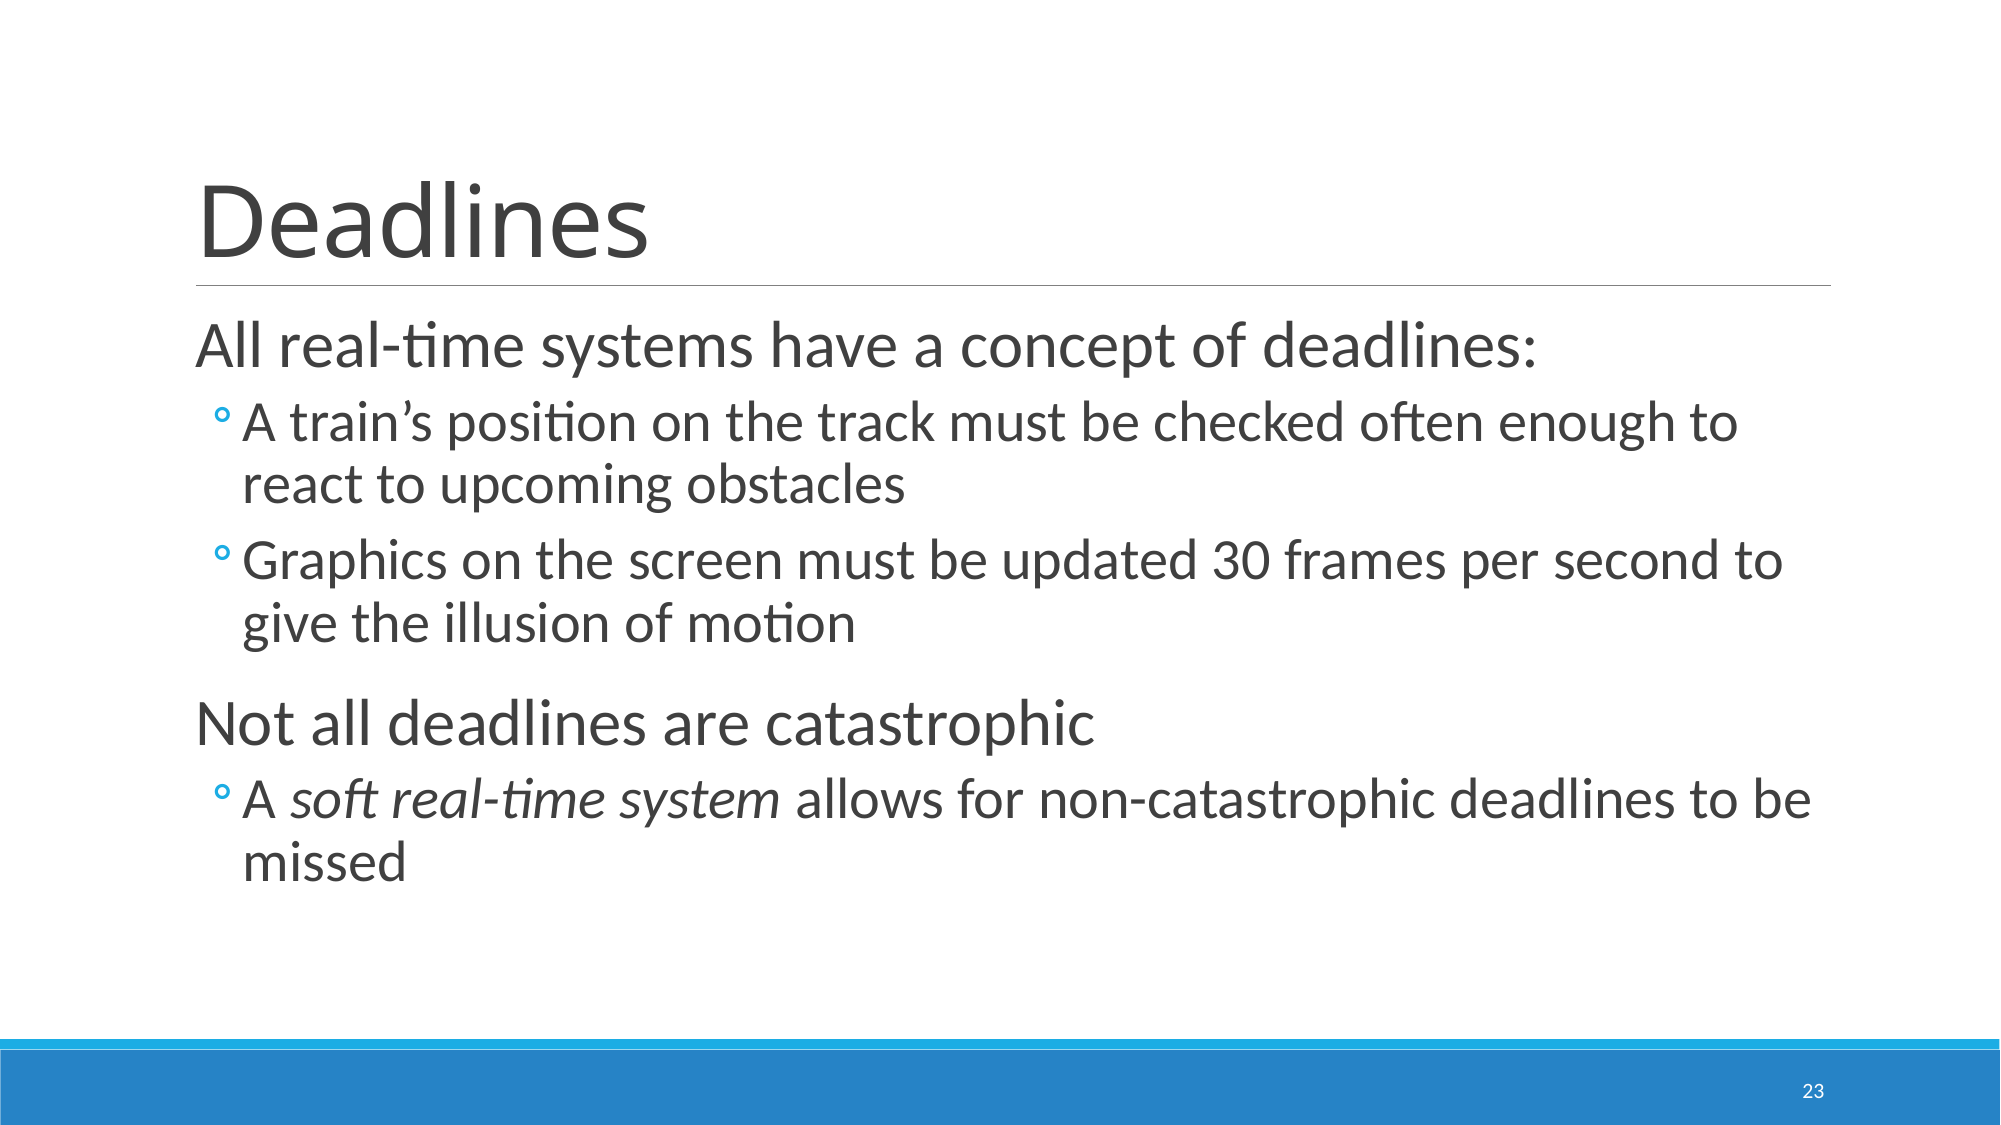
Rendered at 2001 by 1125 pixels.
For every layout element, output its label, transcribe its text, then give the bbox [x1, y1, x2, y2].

slide_number 23 [1624, 1059, 1840, 1120]
title Deadlines [180, 47, 1830, 285]
list All real-time systems have a concept of deadlines: A train’s position on the track must be checked often enough to react to upcoming obstacles Graphics on the screen must be updated 30 frames per second to give the illusion of motion Not all deadlines are catastrophic A soft real-time system allows for non-catastrophic deadlines to be missed [180, 302, 1830, 963]
